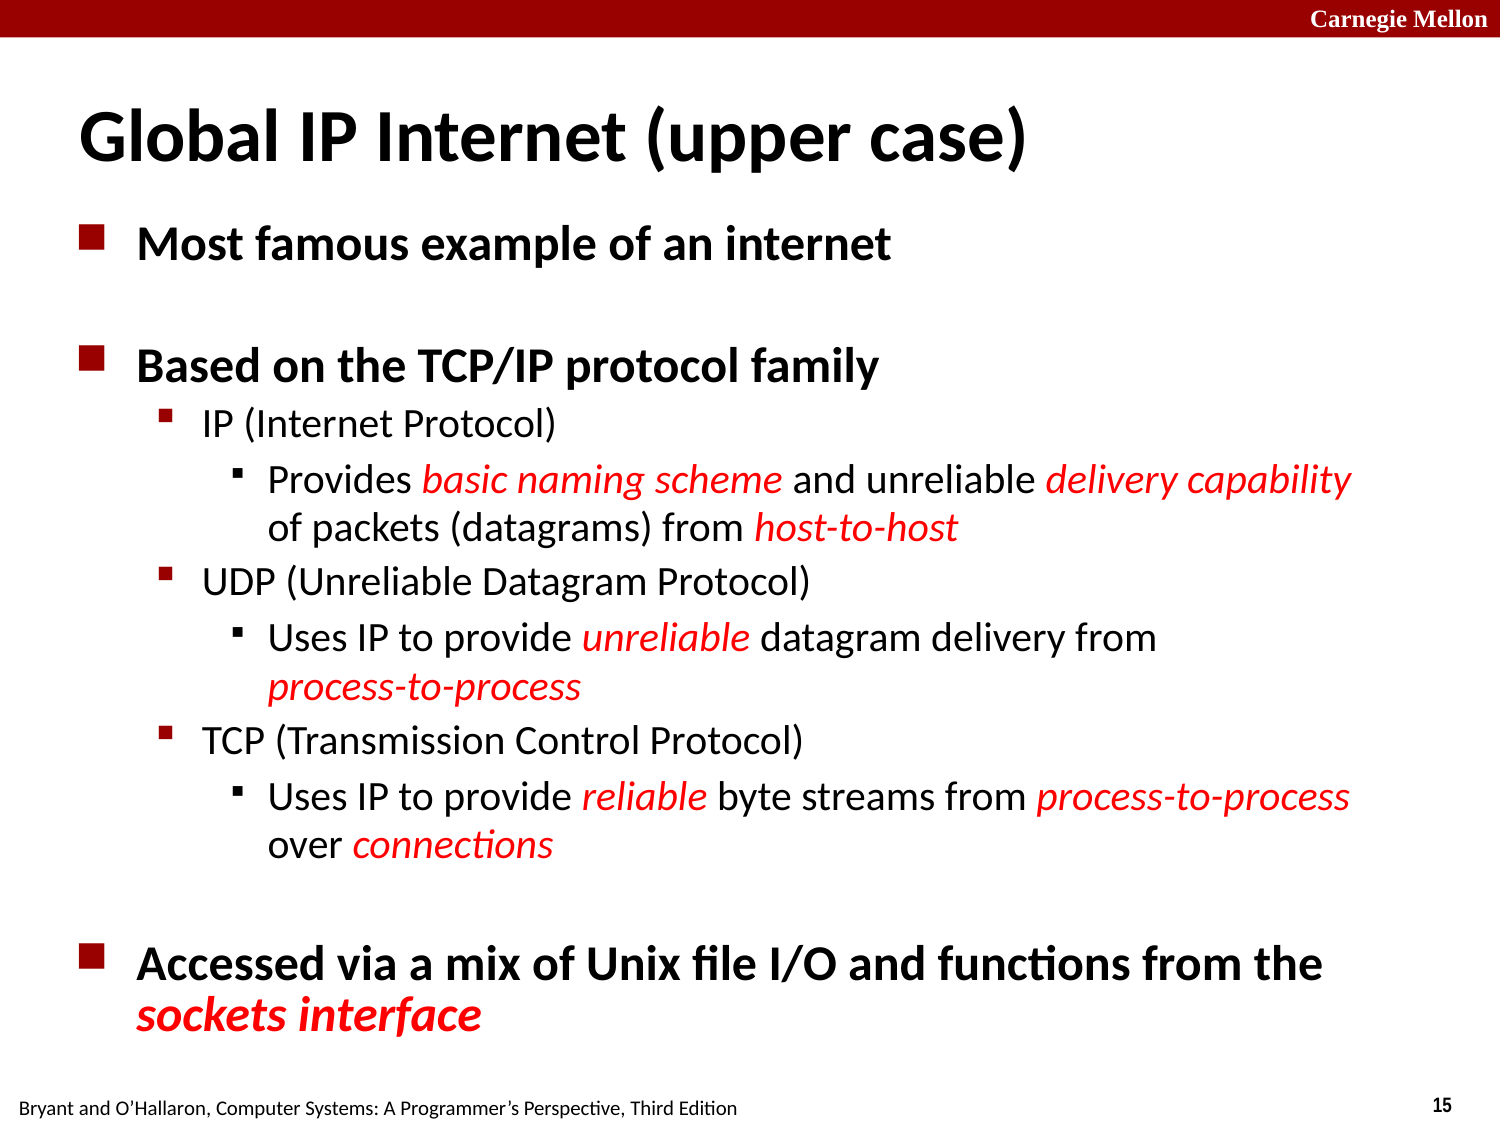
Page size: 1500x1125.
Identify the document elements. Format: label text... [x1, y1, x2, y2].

title Global IP Internet (upper case) [64, 68, 1310, 194]
list Most famous example of an internet Based on the TCP/IP protocol family IP (Internet Protocol) Provides basic naming scheme and unreliable delivery capability of packets (datagrams) from host-to-host UDP (Unreliable Datagram Protocol) Uses IP to provide unreliable datagram delivery from process-to-process TCP (Transmission Control Protocol) Uses IP to provide reliable byte streams from process-to-process over connections Accessed via a mix of Unix file I/O and functions from the sockets interface [64, 212, 1426, 1029]
